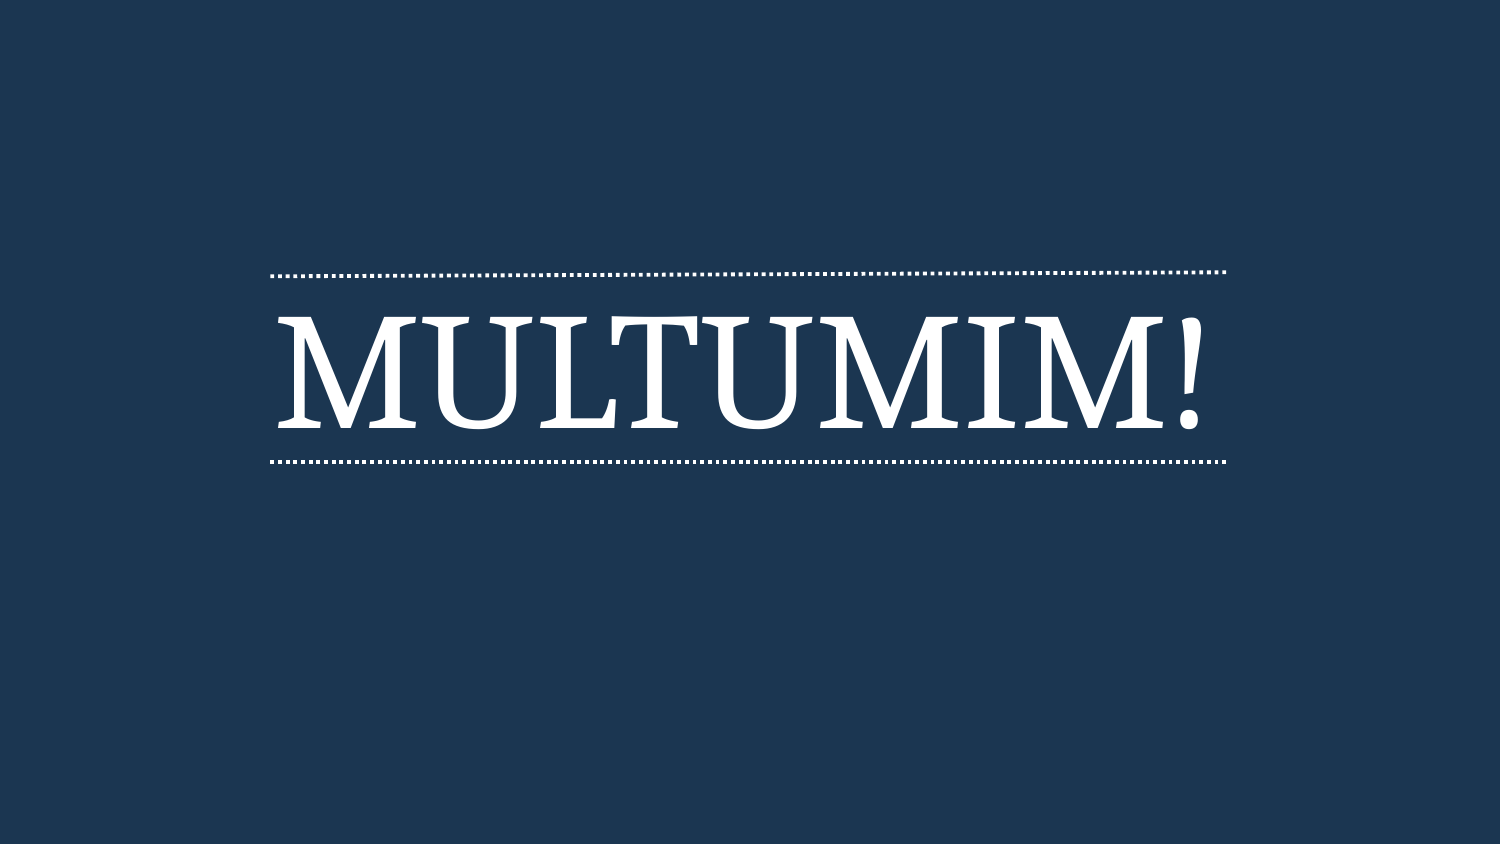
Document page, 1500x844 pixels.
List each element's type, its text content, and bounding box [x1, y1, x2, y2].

list MULTUMIM! [240, 268, 1250, 455]
